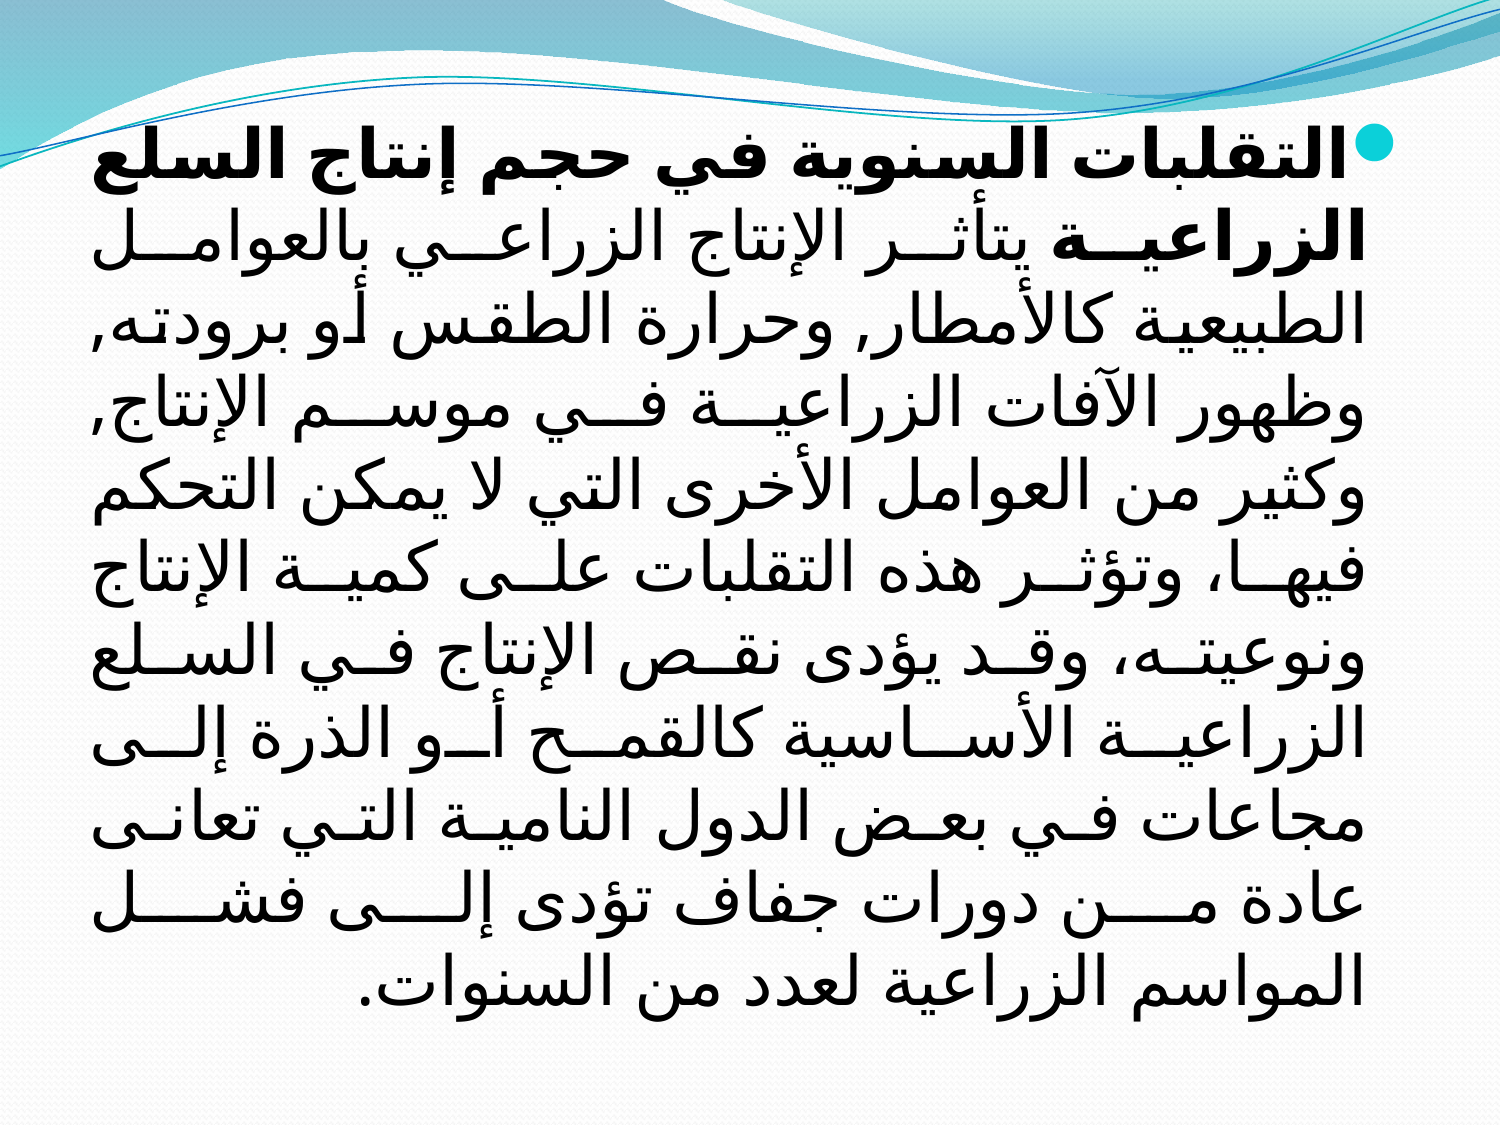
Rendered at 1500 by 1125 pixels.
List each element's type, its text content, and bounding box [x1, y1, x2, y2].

list التقلبات السنوية في حجم إنتاج السلع الزراعية يتأثر الإنتاج الزراعي بالعوامل الطبيعية كالأمطار, وحرارة الطقس أو برودته, وظهور الآفات الزراعية في موسم الإنتاج, وكثير من العوامل الأخرى التي لا يمكن التحكم فيها، وتؤثر هذه التقلبات على كمية الإنتاج ونوعيته، وقد يؤدى نقص الإنتاج في السلع الزراعية الأساسية كالقمح أو الذرة إلى مجاعات في بعض الدول النامية التي تعانى عادة من دورات جفاف تؤدى إلى فشل المواسم الزراعية لعدد من السنوات. [75, 101, 1425, 1038]
